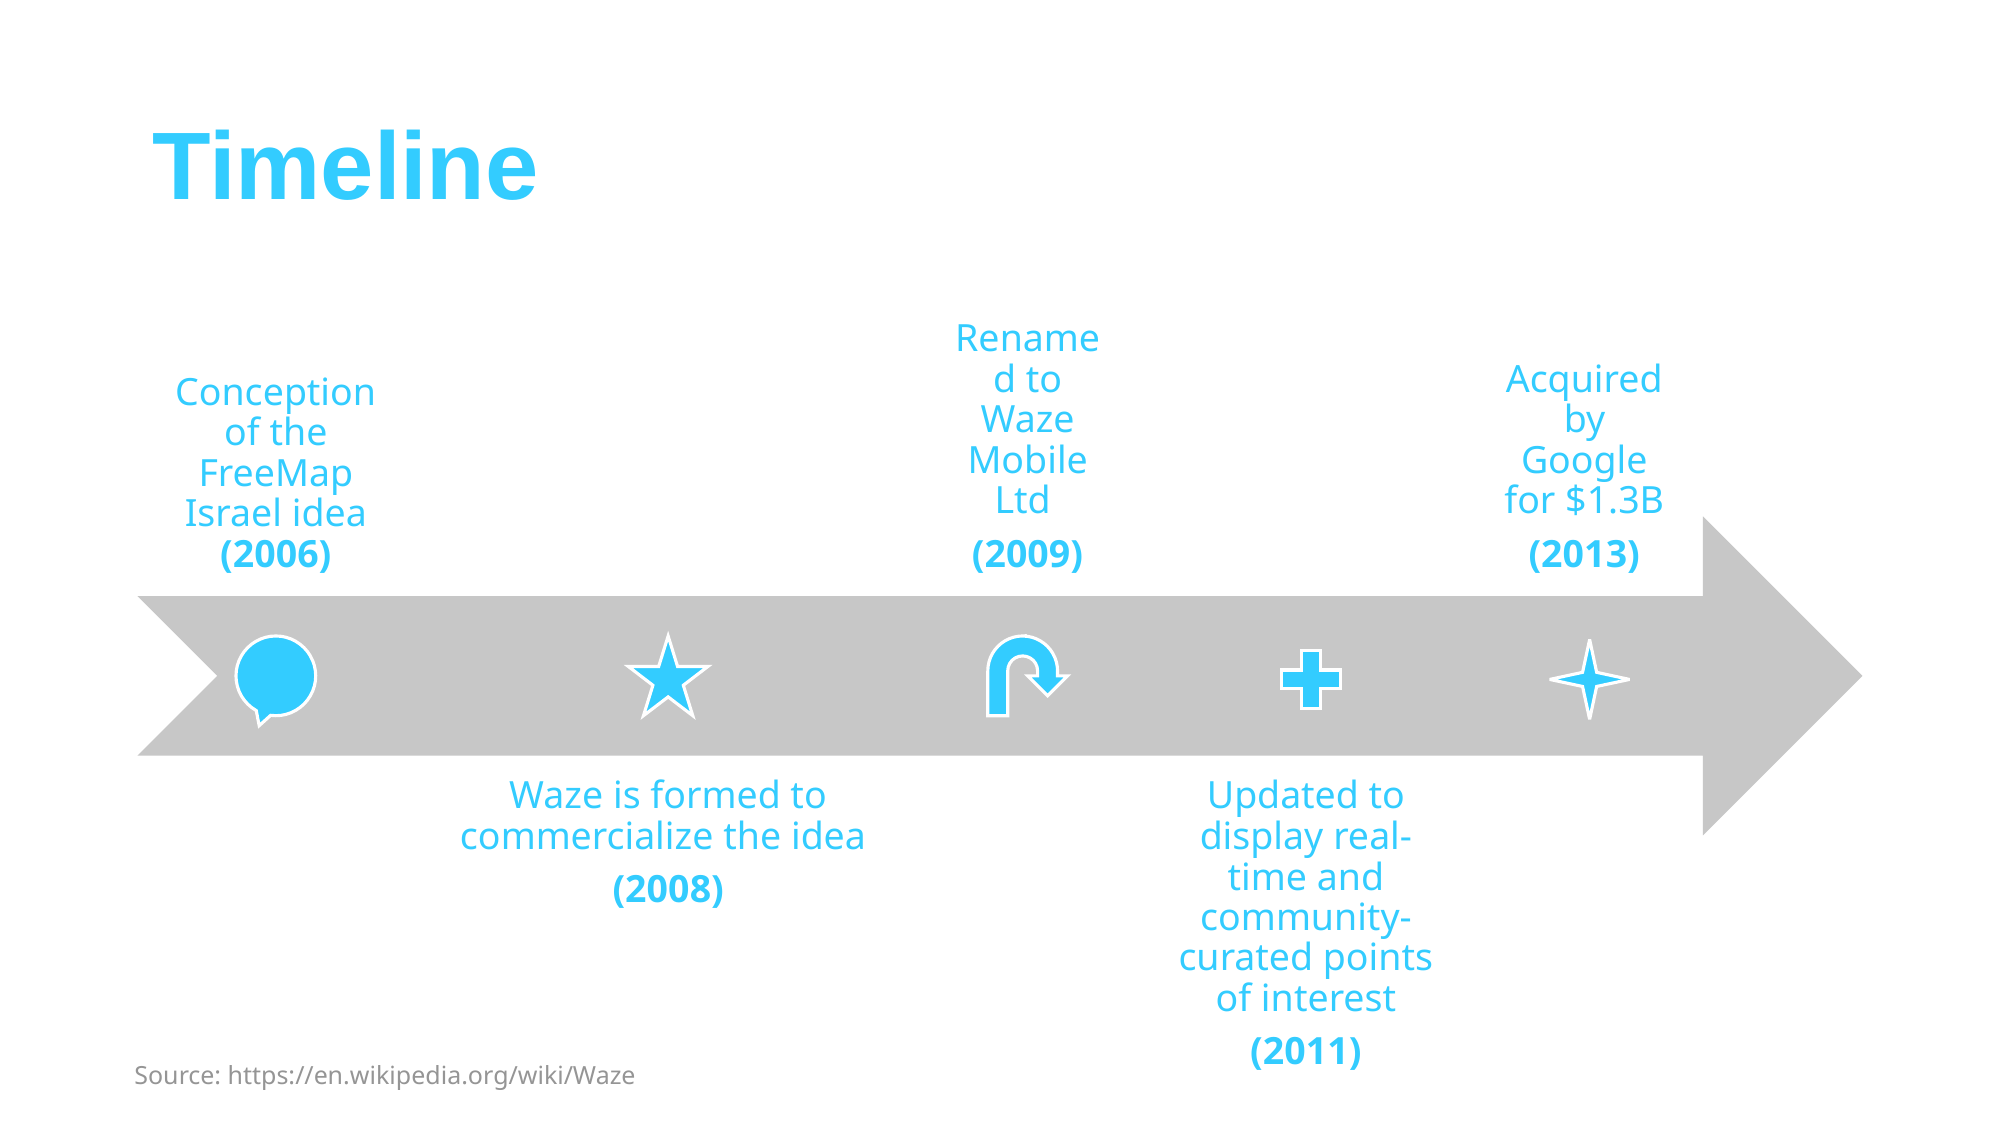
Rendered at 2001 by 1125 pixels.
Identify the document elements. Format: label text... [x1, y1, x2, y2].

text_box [136, 276, 1863, 1075]
title Timeline [137, 59, 1863, 276]
text_box Source: https://en.wikipedia.org/wiki/Waze [119, 1051, 652, 1097]
